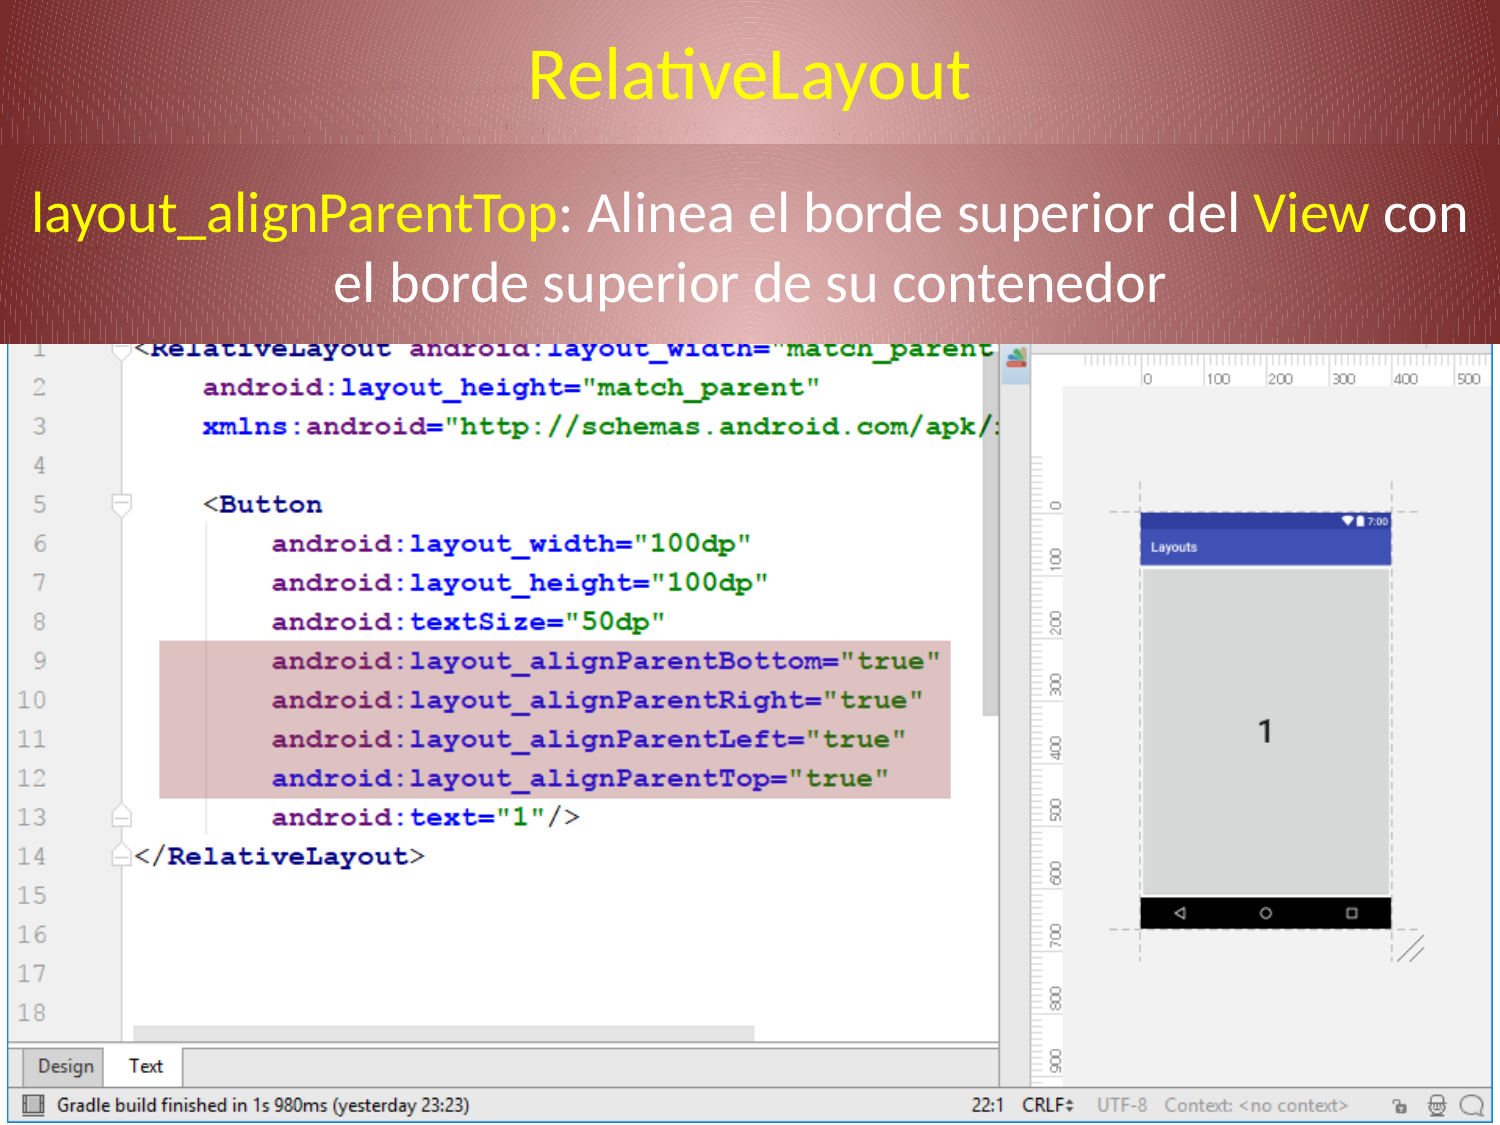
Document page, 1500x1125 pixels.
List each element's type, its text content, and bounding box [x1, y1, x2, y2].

picture [7, 64, 1493, 1123]
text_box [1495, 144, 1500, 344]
text_box RelativeLayout [0, 0, 1500, 144]
